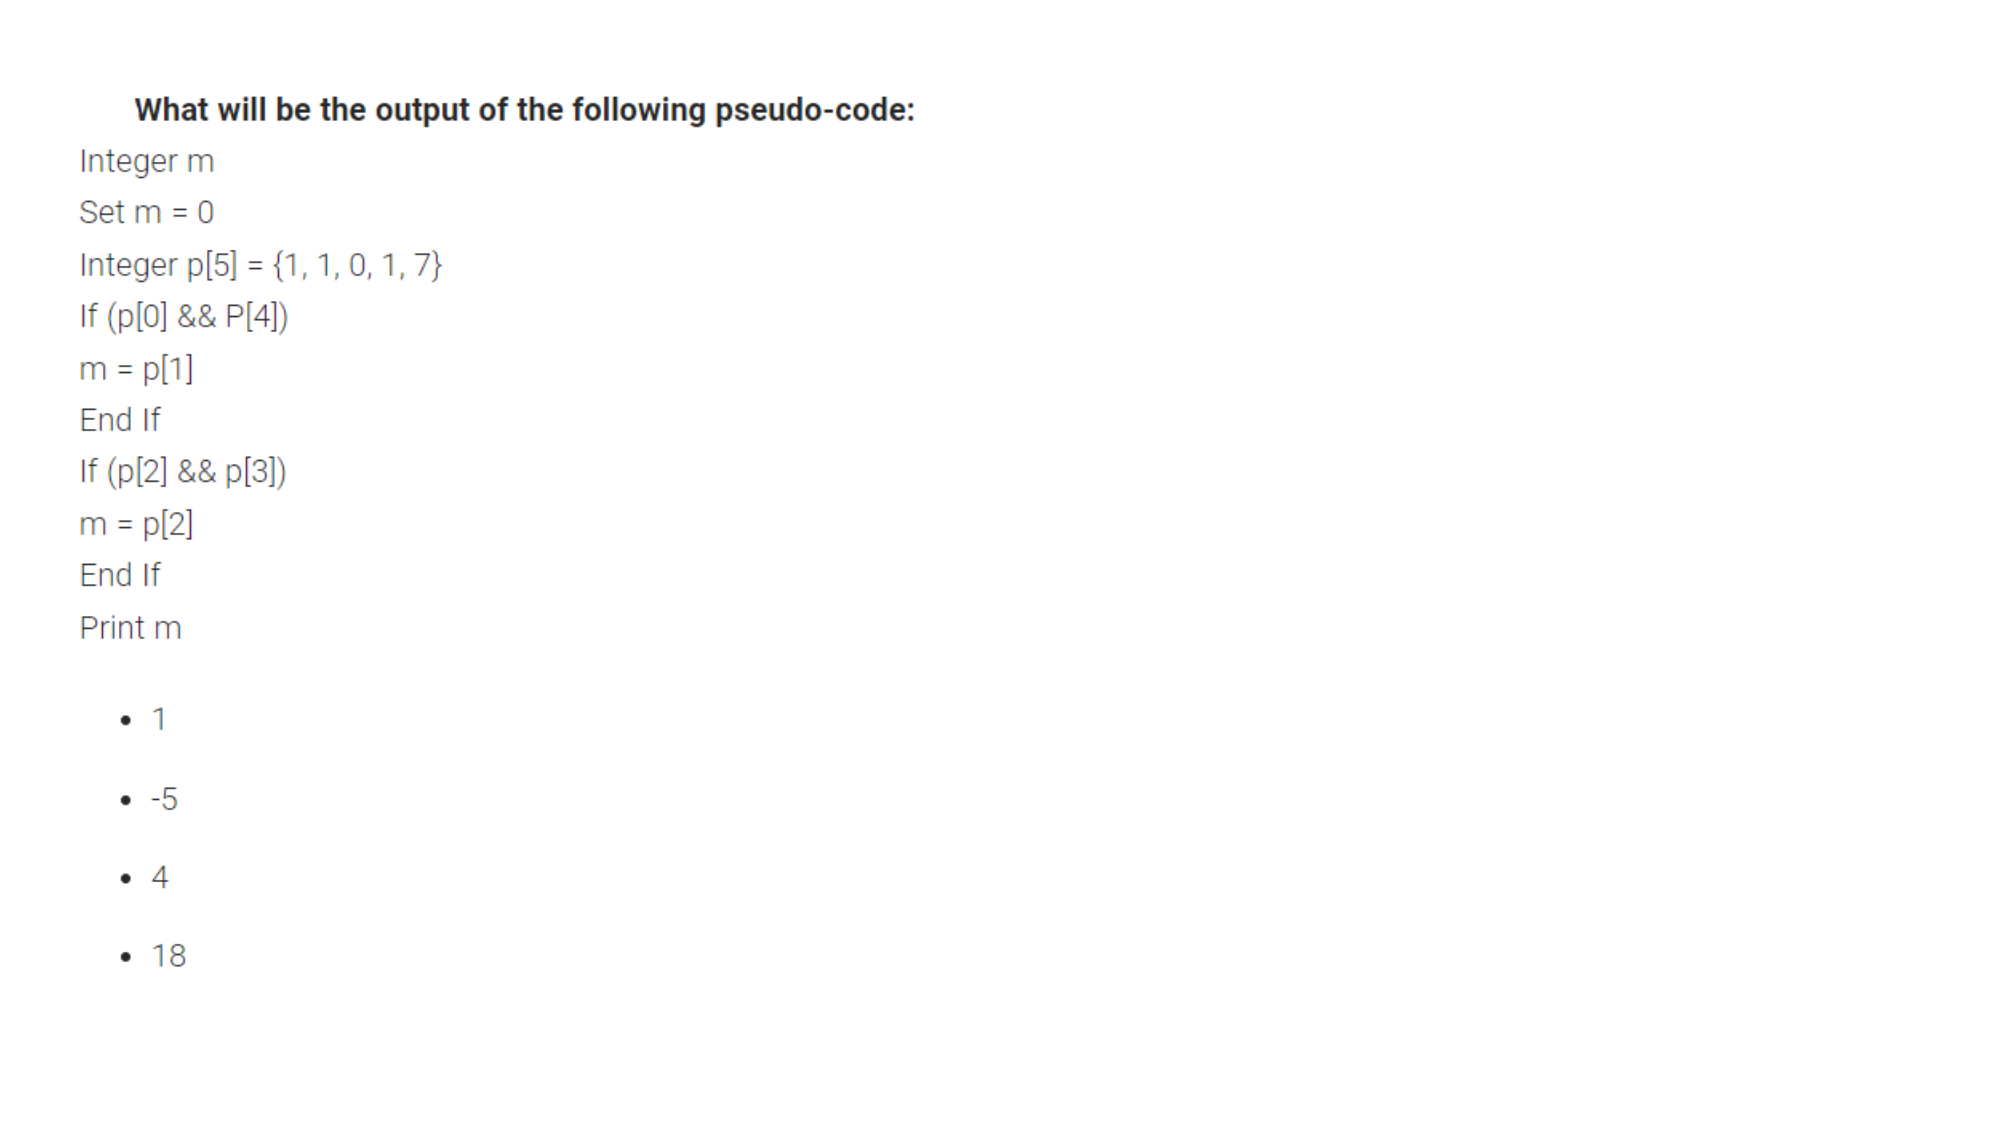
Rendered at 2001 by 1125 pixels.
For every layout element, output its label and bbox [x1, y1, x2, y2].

picture [54, 73, 934, 994]
